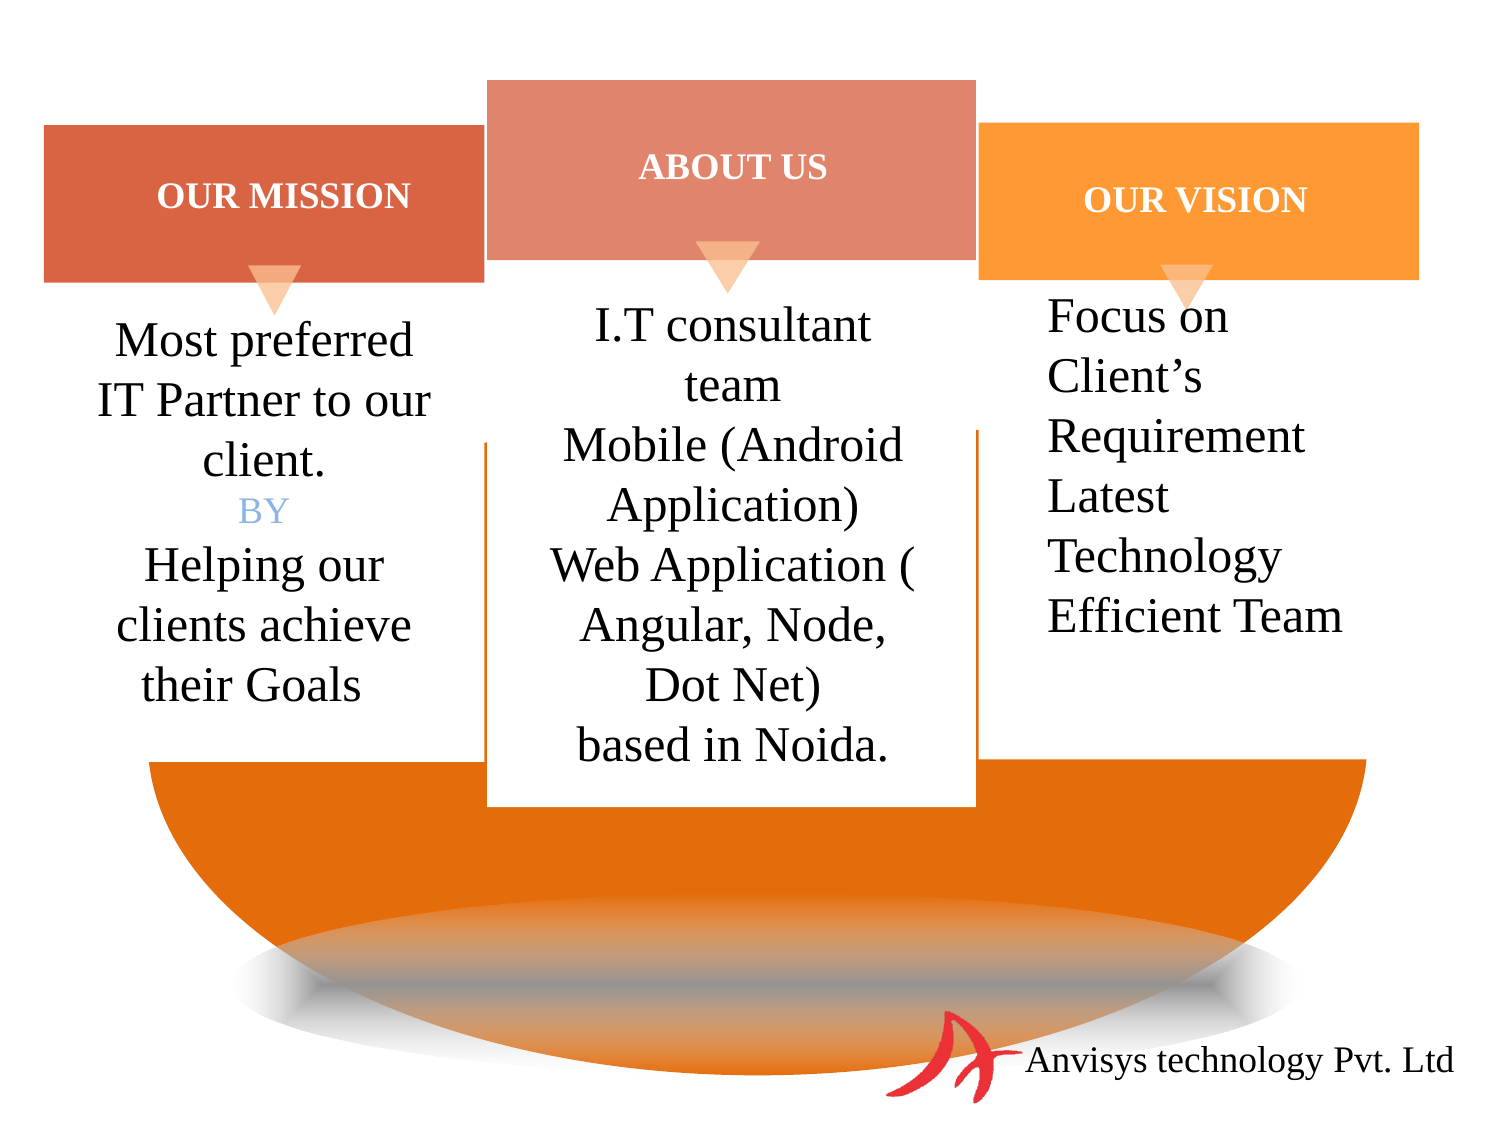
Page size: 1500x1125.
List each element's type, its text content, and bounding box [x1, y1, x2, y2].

text_box [227, 890, 1304, 1078]
picture [867, 991, 1047, 1124]
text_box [486, 79, 977, 808]
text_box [978, 122, 1420, 760]
text_box Anvisys technology Pvt. Ltd [1051, 1027, 1470, 1088]
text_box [43, 124, 485, 763]
text_box [148, 768, 1368, 946]
